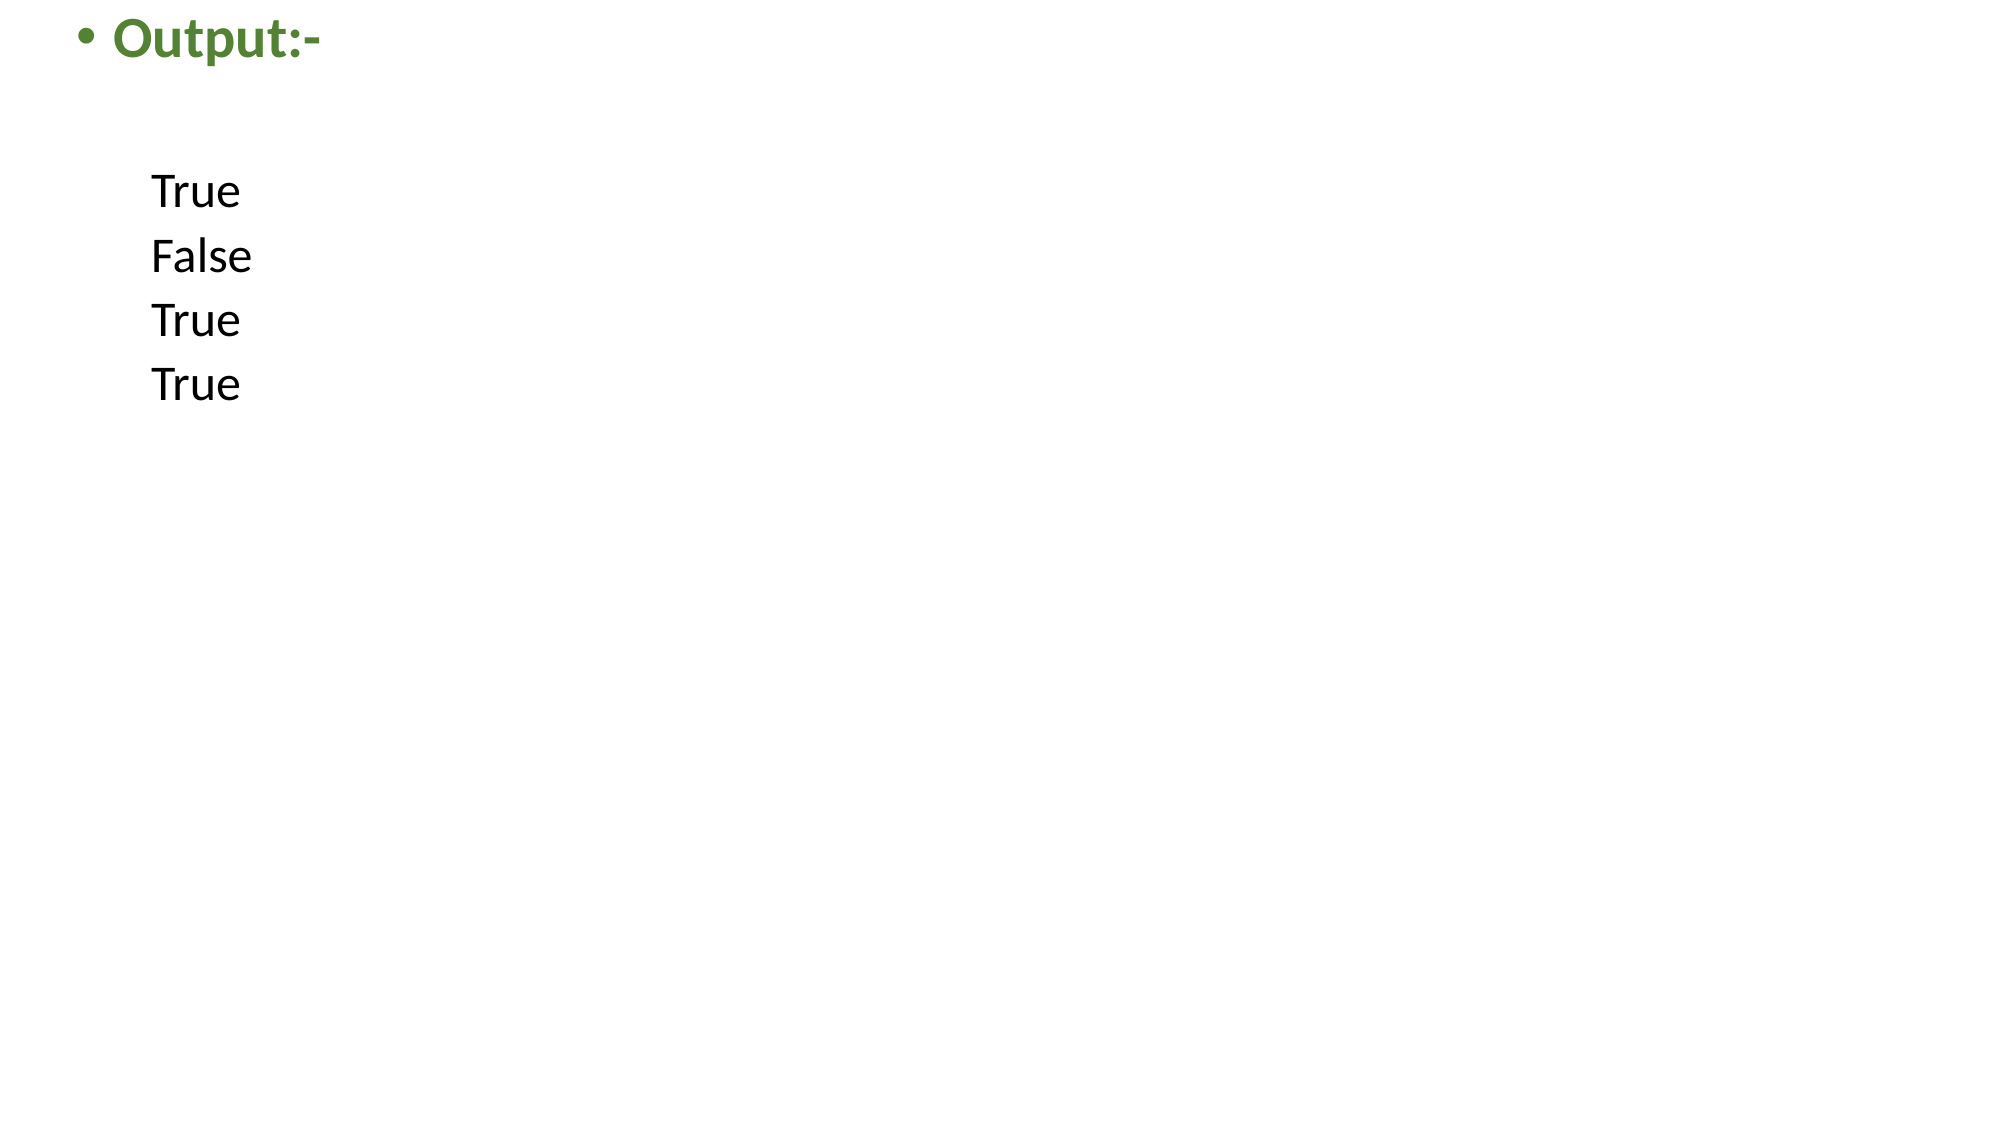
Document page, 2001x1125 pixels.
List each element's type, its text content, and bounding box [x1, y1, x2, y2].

list Output:- True False True True [61, 0, 1787, 1014]
